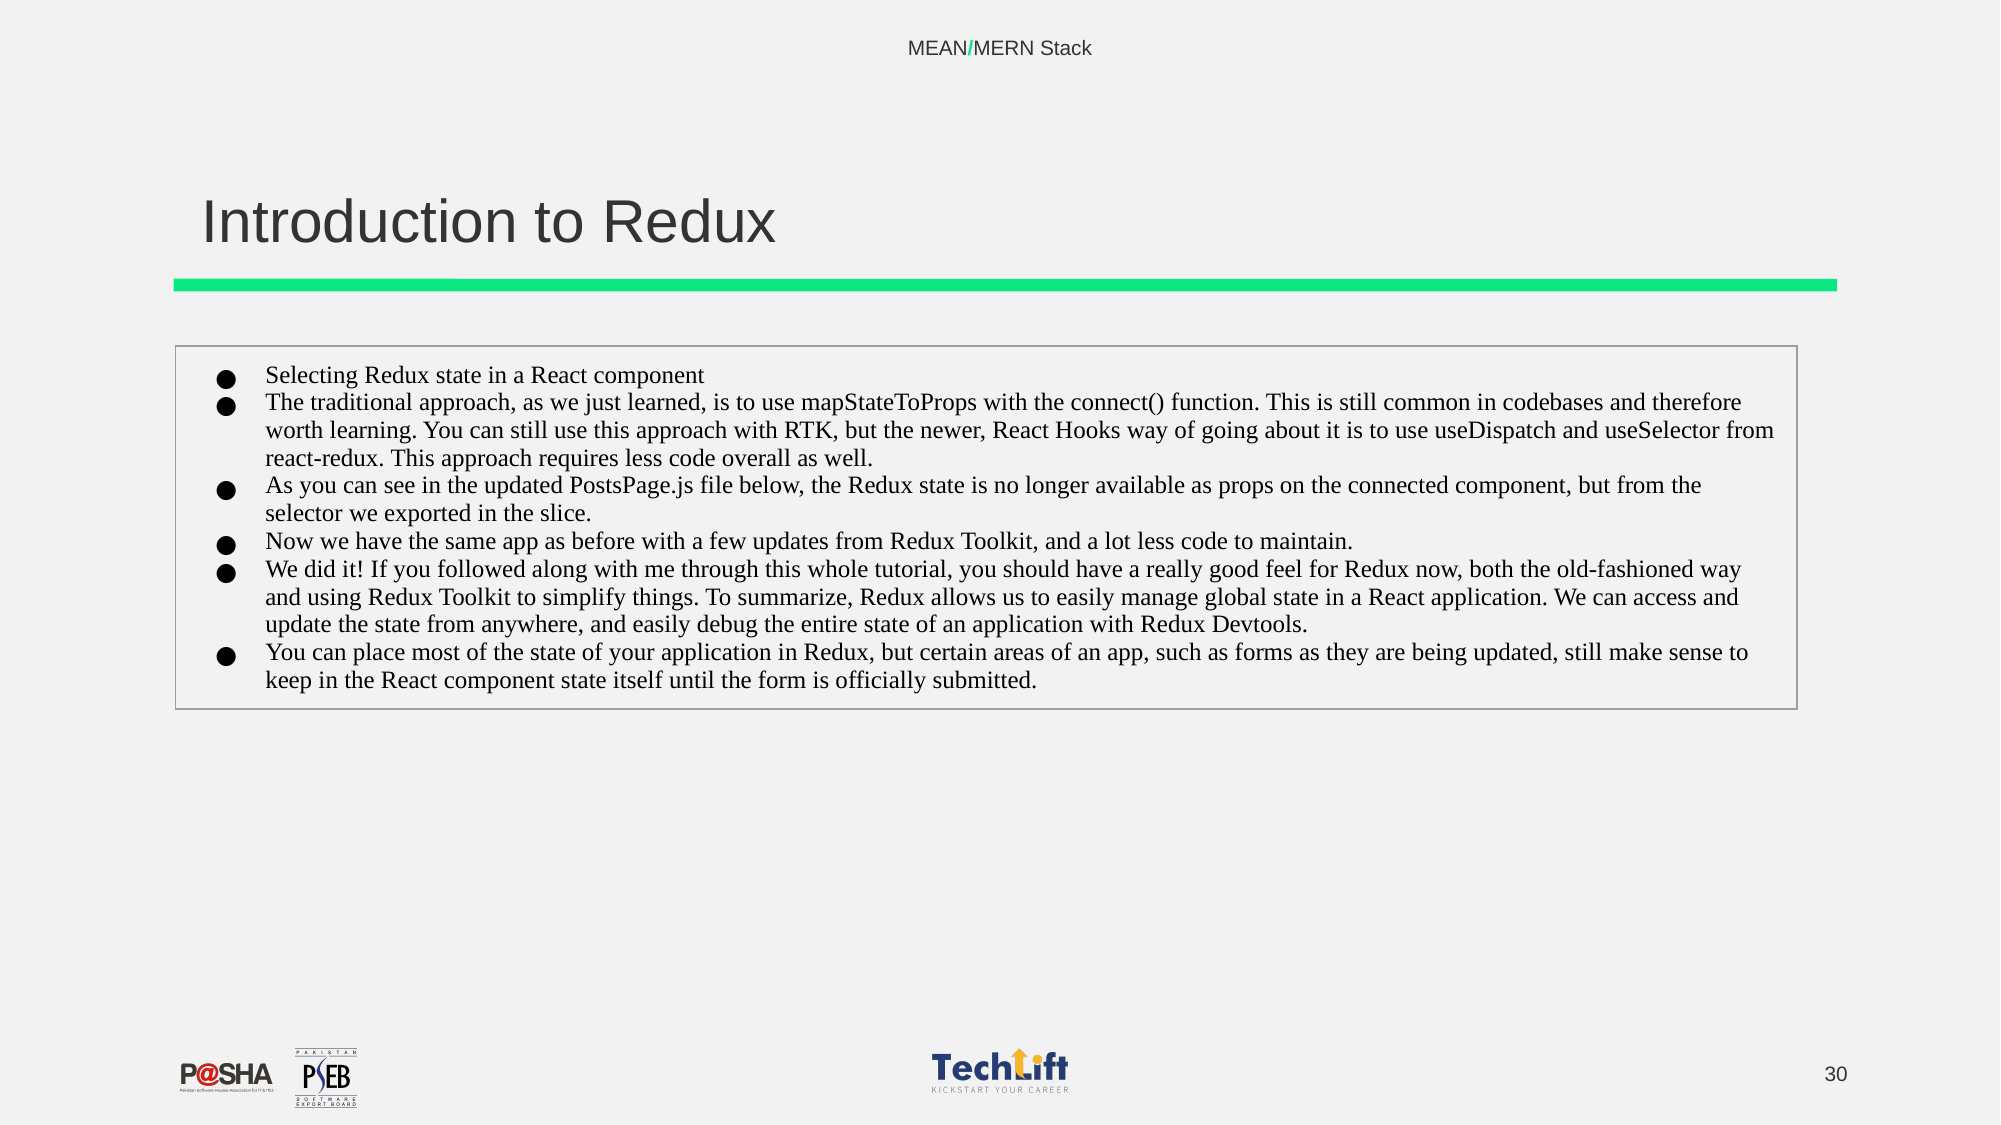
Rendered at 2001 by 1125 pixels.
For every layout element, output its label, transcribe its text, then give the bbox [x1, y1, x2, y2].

table_header Selecting Redux state in a React component The traditional approach, as we just learned, is to use mapStateToProps with the connect() function. This is still common in codebases and therefore worth learning. You can still use this approach with RTK, but the newer, React Hooks way of going about it is to use useDispatch and useSelector from react-redux. This approach requires less code overall as well. As you can see in the updated PostsPage.js file below, the Redux state is no longer available as props on the connected component, but from the selector we exported in the slice. Now we have the same app as before with a few updates from Redux Toolkit, and a lot less code to maintain. We did it! If you followed along with me through this whole tutorial, you should have a really good feel for Redux now, both the old-fashioned way and using Redux Toolkit to simplify things. To summarize, Redux allows us to easily manage global state in a React application. We can access and update the state from anywhere, and easily debug the entire state of an application with Redux Devtools. You can place most of the state of your application in Redux, but certain areas of an app, such as forms as they are being updated, still make sense to keep in the React component state itself until the form is officially submitted. [176, 347, 1796, 708]
picture [180, 1063, 274, 1093]
title Introduction to Redux [186, 160, 1837, 263]
footer MEAN/MERN Stack [662, 17, 1338, 77]
picture [295, 1048, 357, 1108]
picture [932, 1048, 1068, 1093]
slide_number ‹#› [1412, 1042, 1863, 1103]
